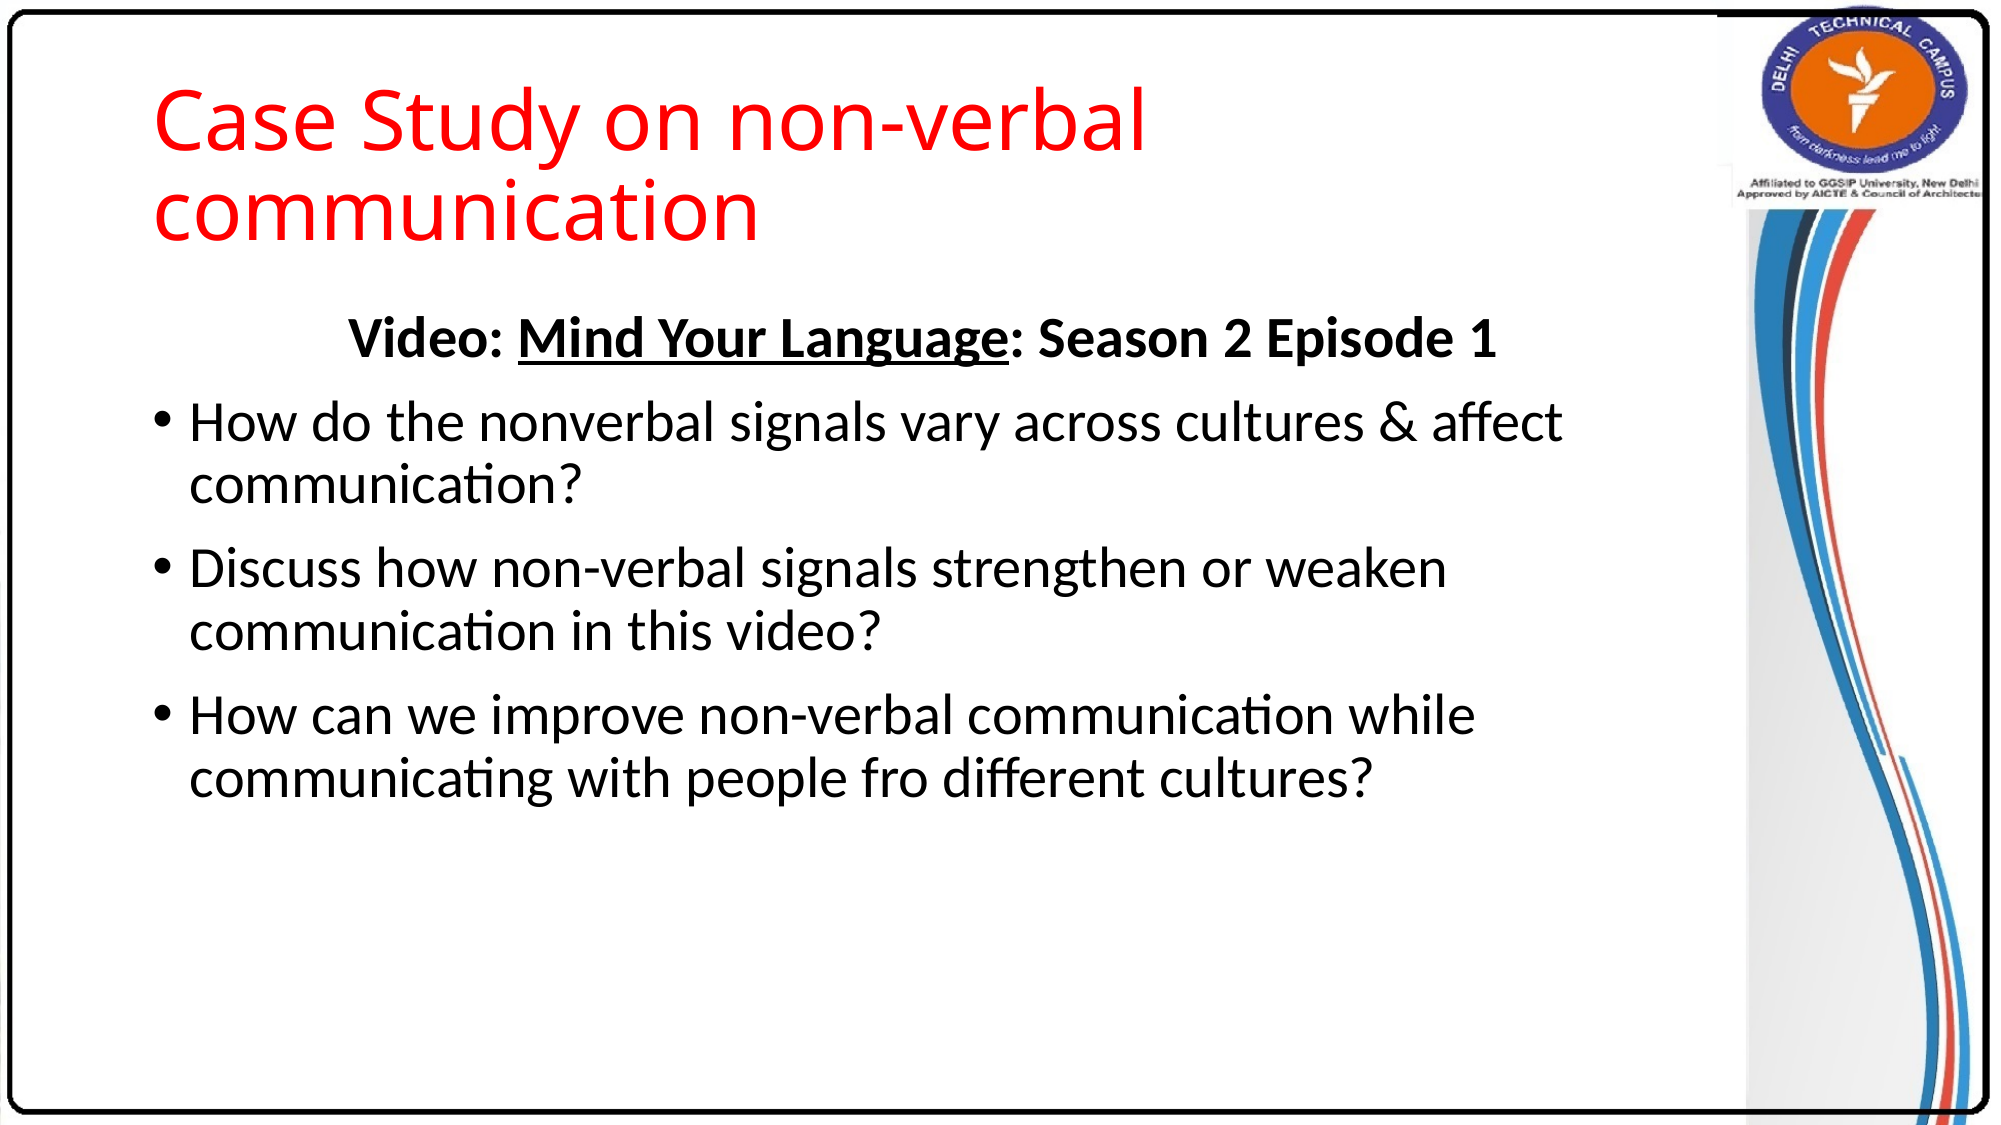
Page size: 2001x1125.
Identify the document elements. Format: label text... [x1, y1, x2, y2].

list Video: Mind Your Language: Season 2 Episode 1 How do the nonverbal signals vary across cultures & affect communication? Discuss how non-verbal signals strengthen or weaken communication in this video? How can we improve non-verbal communication while communicating with people fro different cultures? [137, 299, 1709, 1014]
title Case Study on non-verbal communication [137, 59, 1738, 278]
picture [0, 0, 2001, 1125]
